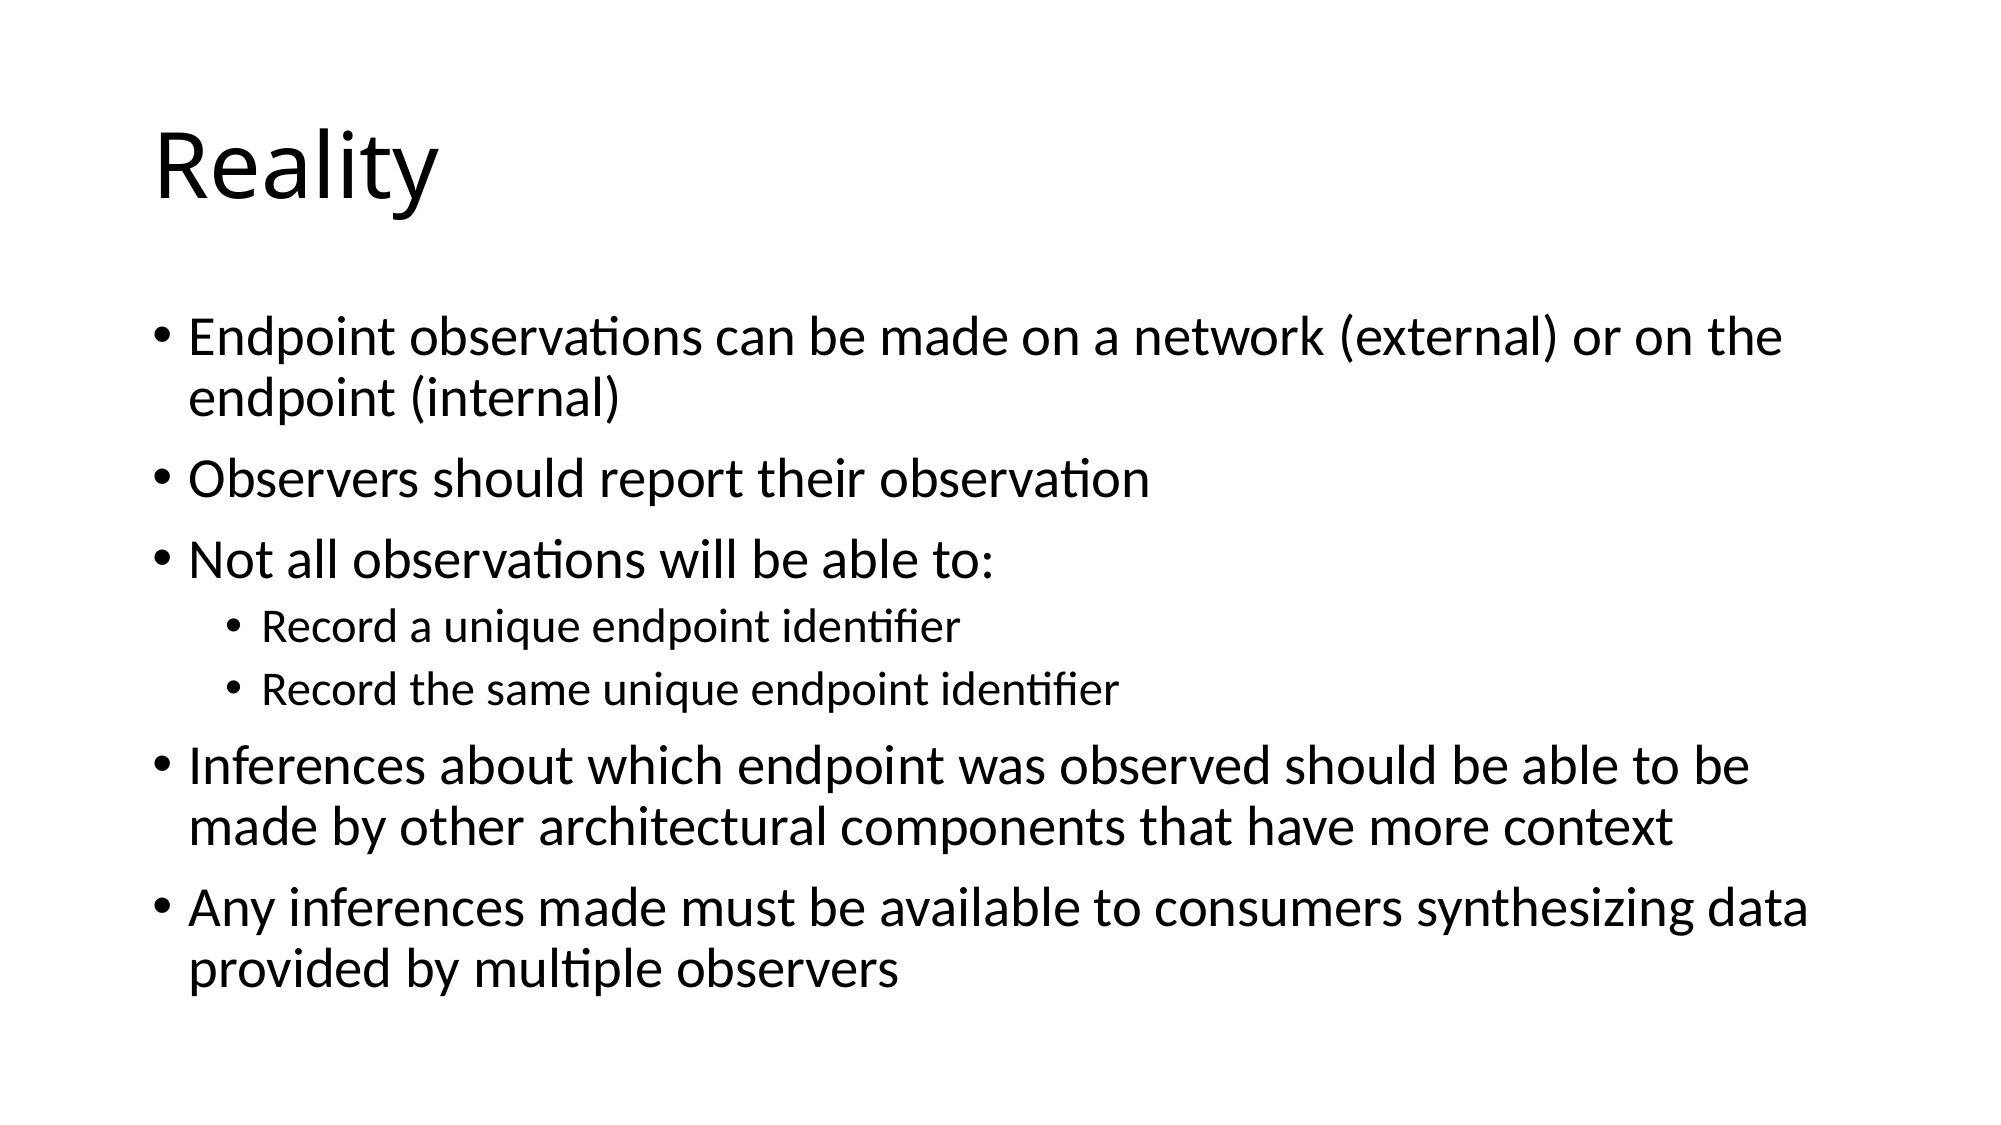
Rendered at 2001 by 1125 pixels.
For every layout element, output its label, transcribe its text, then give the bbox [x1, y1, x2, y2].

list Endpoint observations can be made on a network (external) or on the endpoint (internal) Observers should report their observation Not all observations will be able to: Record a unique endpoint identifier Record the same unique endpoint identifier Inferences about which endpoint was observed should be able to be made by other architectural components that have more context Any inferences made must be available to consumers synthesizing data provided by multiple observers [137, 299, 1863, 1014]
title Reality [137, 59, 1863, 278]
